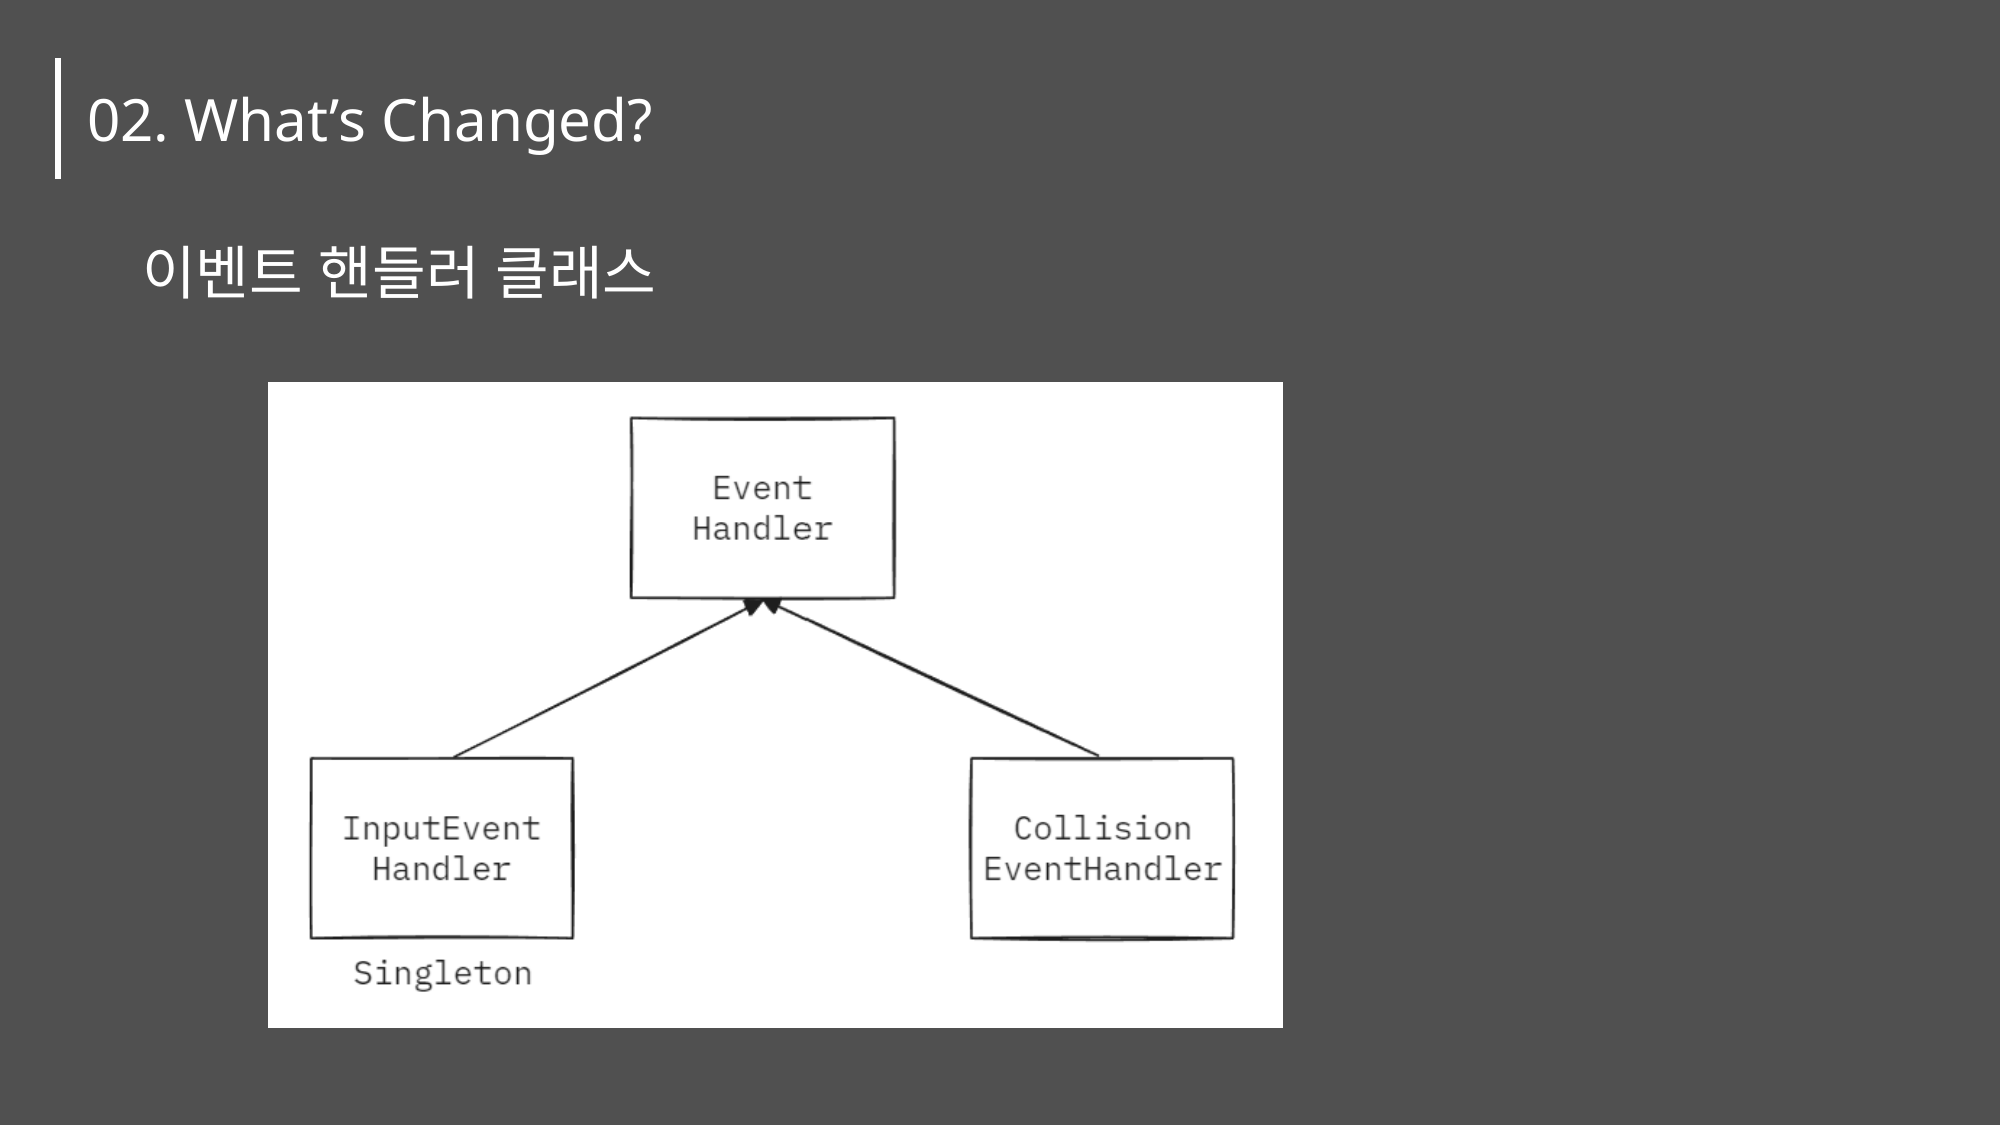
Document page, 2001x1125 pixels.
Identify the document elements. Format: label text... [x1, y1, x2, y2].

picture [267, 381, 1283, 1029]
text_box 이벤트 핸들러 클래스 [127, 228, 674, 314]
text_box 02. What’s Changed? [72, 75, 698, 161]
